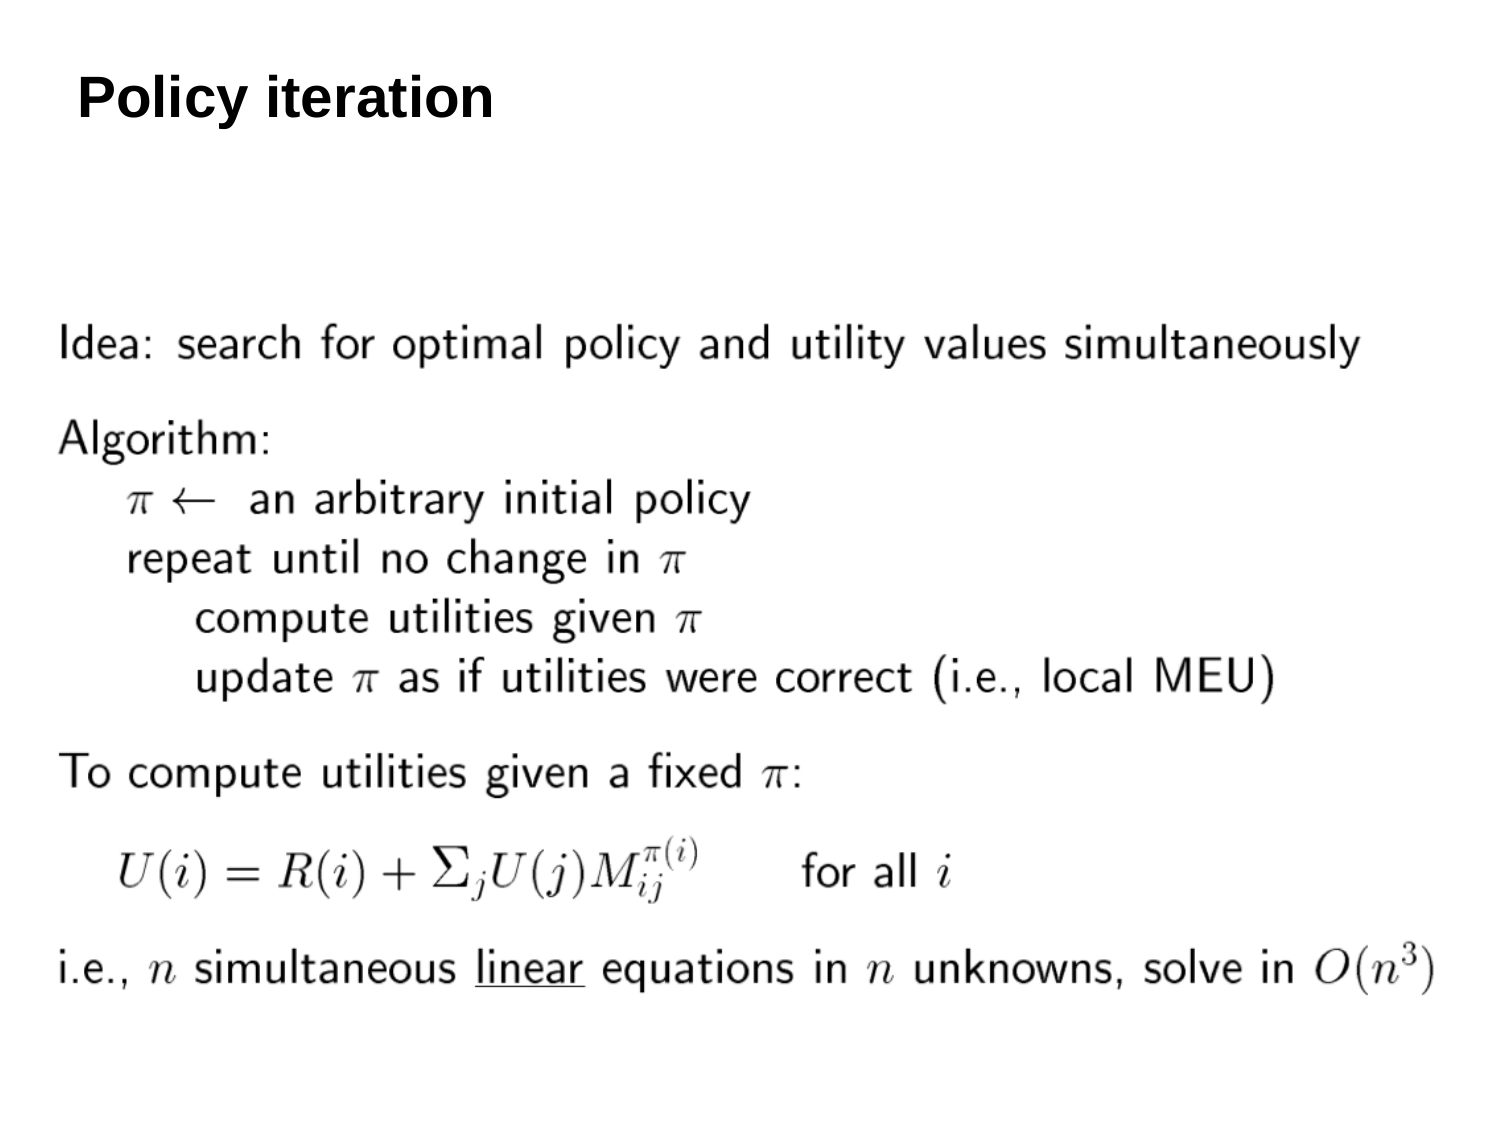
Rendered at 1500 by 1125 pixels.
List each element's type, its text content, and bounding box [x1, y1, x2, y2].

title Policy iteration [62, 24, 1338, 163]
picture [49, 312, 1463, 1012]
